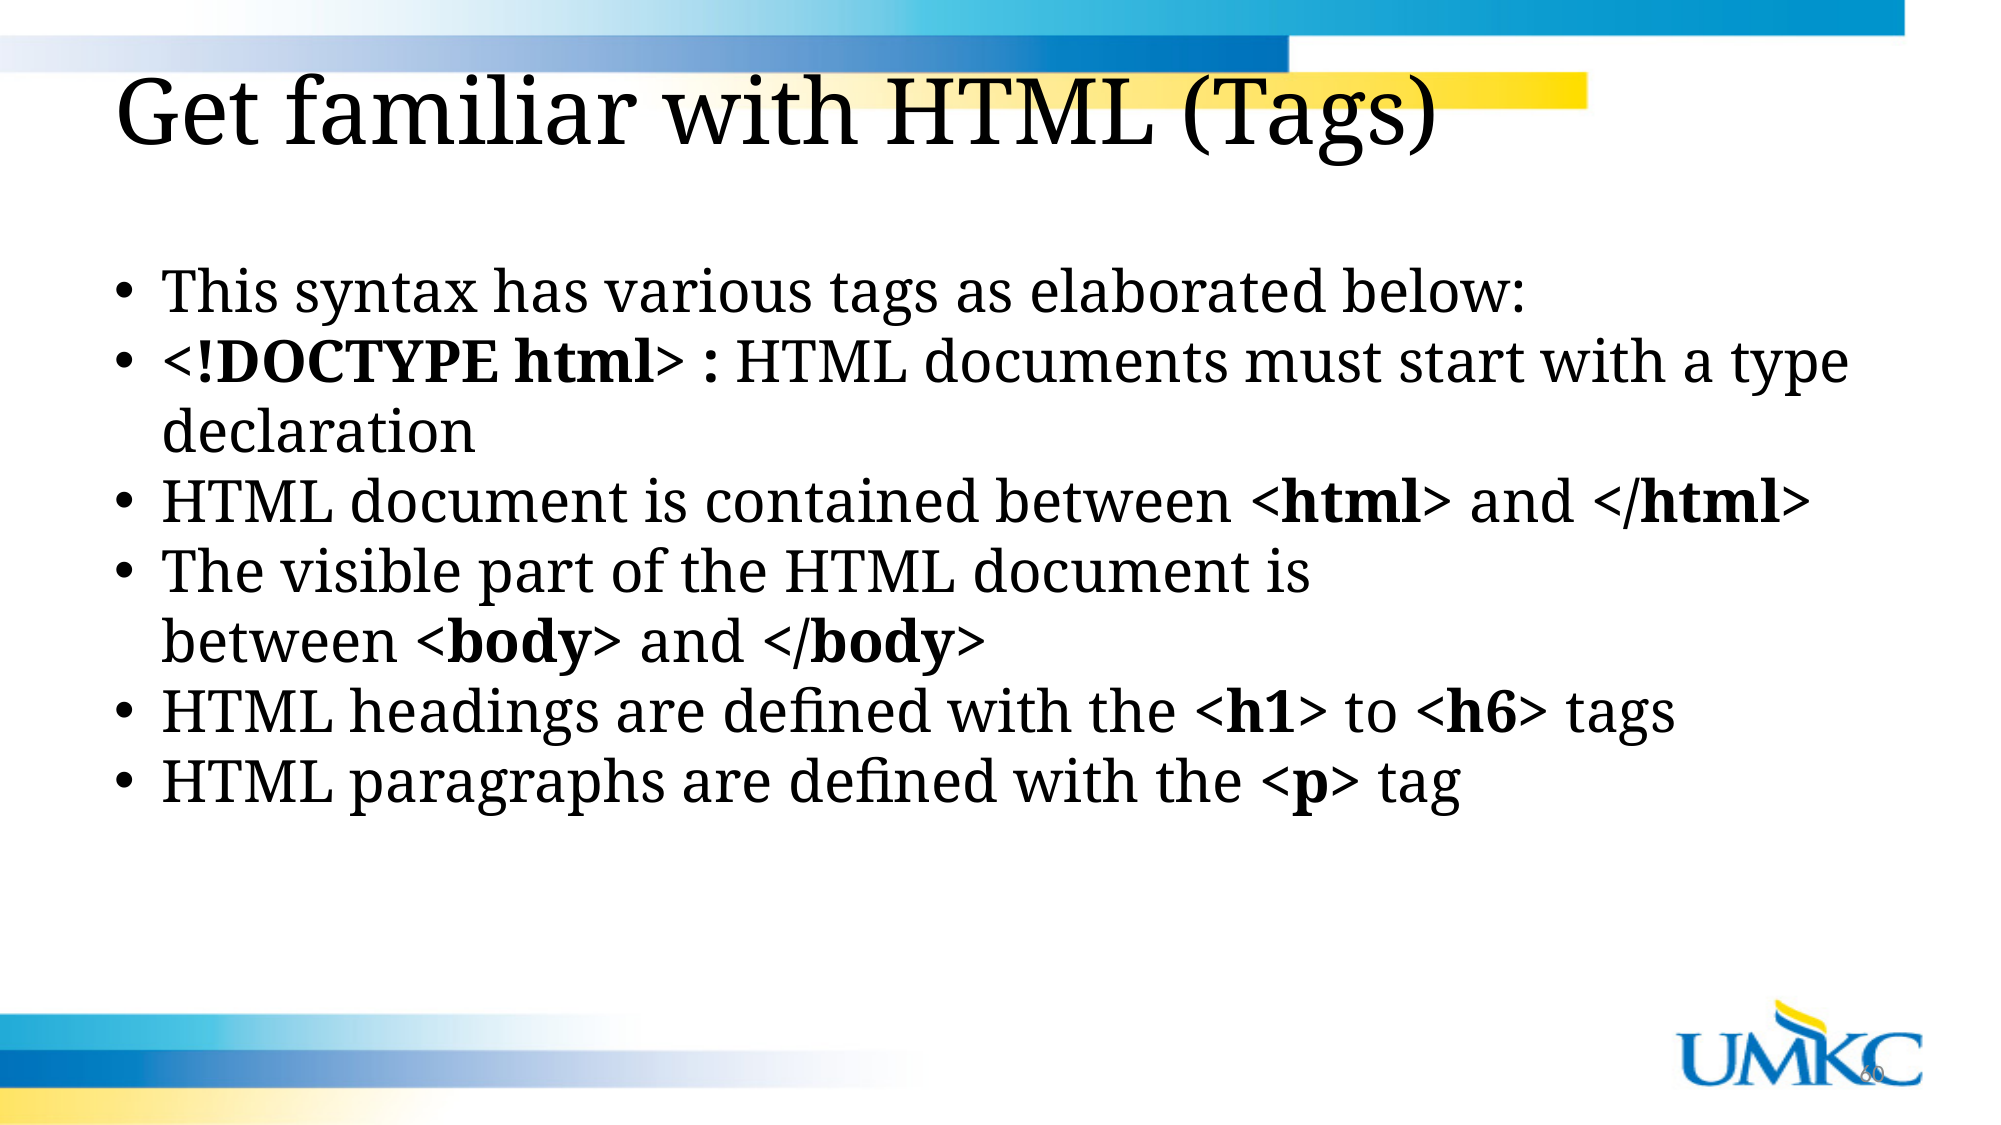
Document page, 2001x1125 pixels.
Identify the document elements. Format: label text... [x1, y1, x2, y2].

text_box This syntax has various tags as elaborated below: <!DOCTYPE html> : HTML documents must start with a type declaration HTML document is contained between <html> and </html> The visible part of the HTML document is between <body> and </body> HTML headings are defined with the <h1> to <h6> tags HTML paragraphs are defined with the <p> tag [100, 247, 1900, 871]
slide_number 60 [1433, 1042, 1900, 1103]
text_box Get familiar with HTML (Tags) [99, 45, 1900, 233]
picture [0, 0, 2001, 1125]
